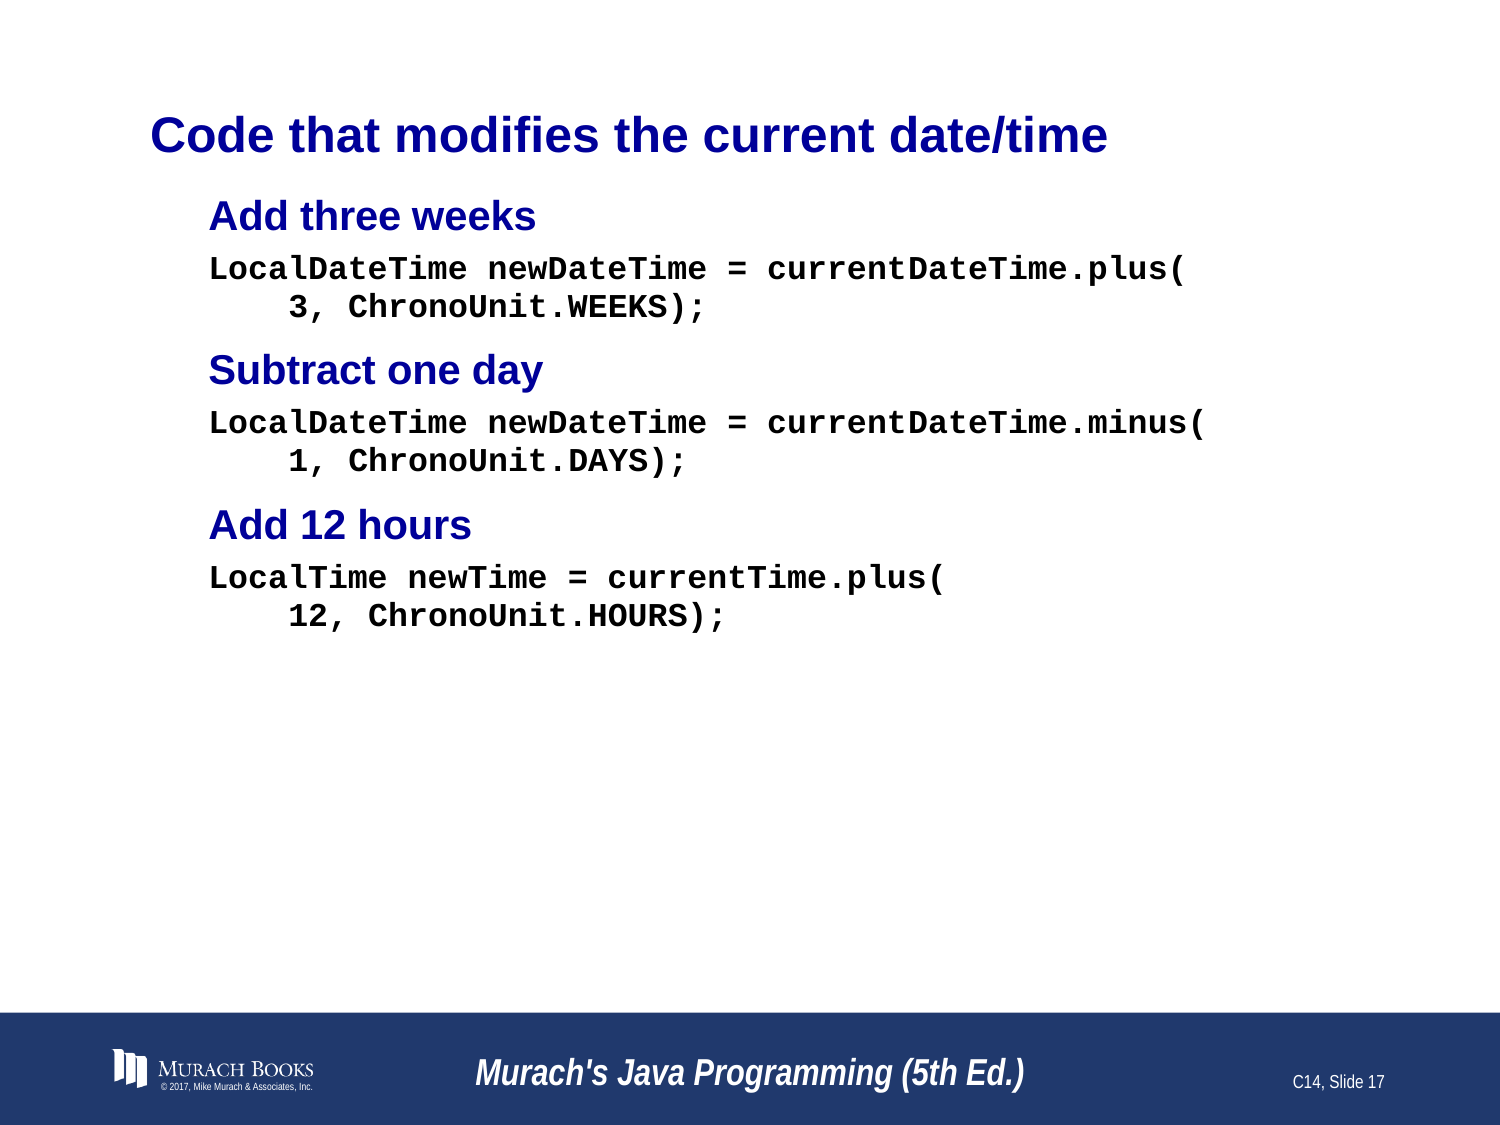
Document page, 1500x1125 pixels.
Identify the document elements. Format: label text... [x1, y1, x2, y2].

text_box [150, 172, 1350, 638]
title Code that modifies the current date/time [150, 102, 1350, 164]
footer © 2017, Mike Murach & Associates, Inc. [12, 1025, 463, 1100]
slide_number Murach's Java Programming (5th Ed.) [463, 1025, 1050, 1100]
slide_number C14, Slide 17 [1087, 1025, 1400, 1100]
